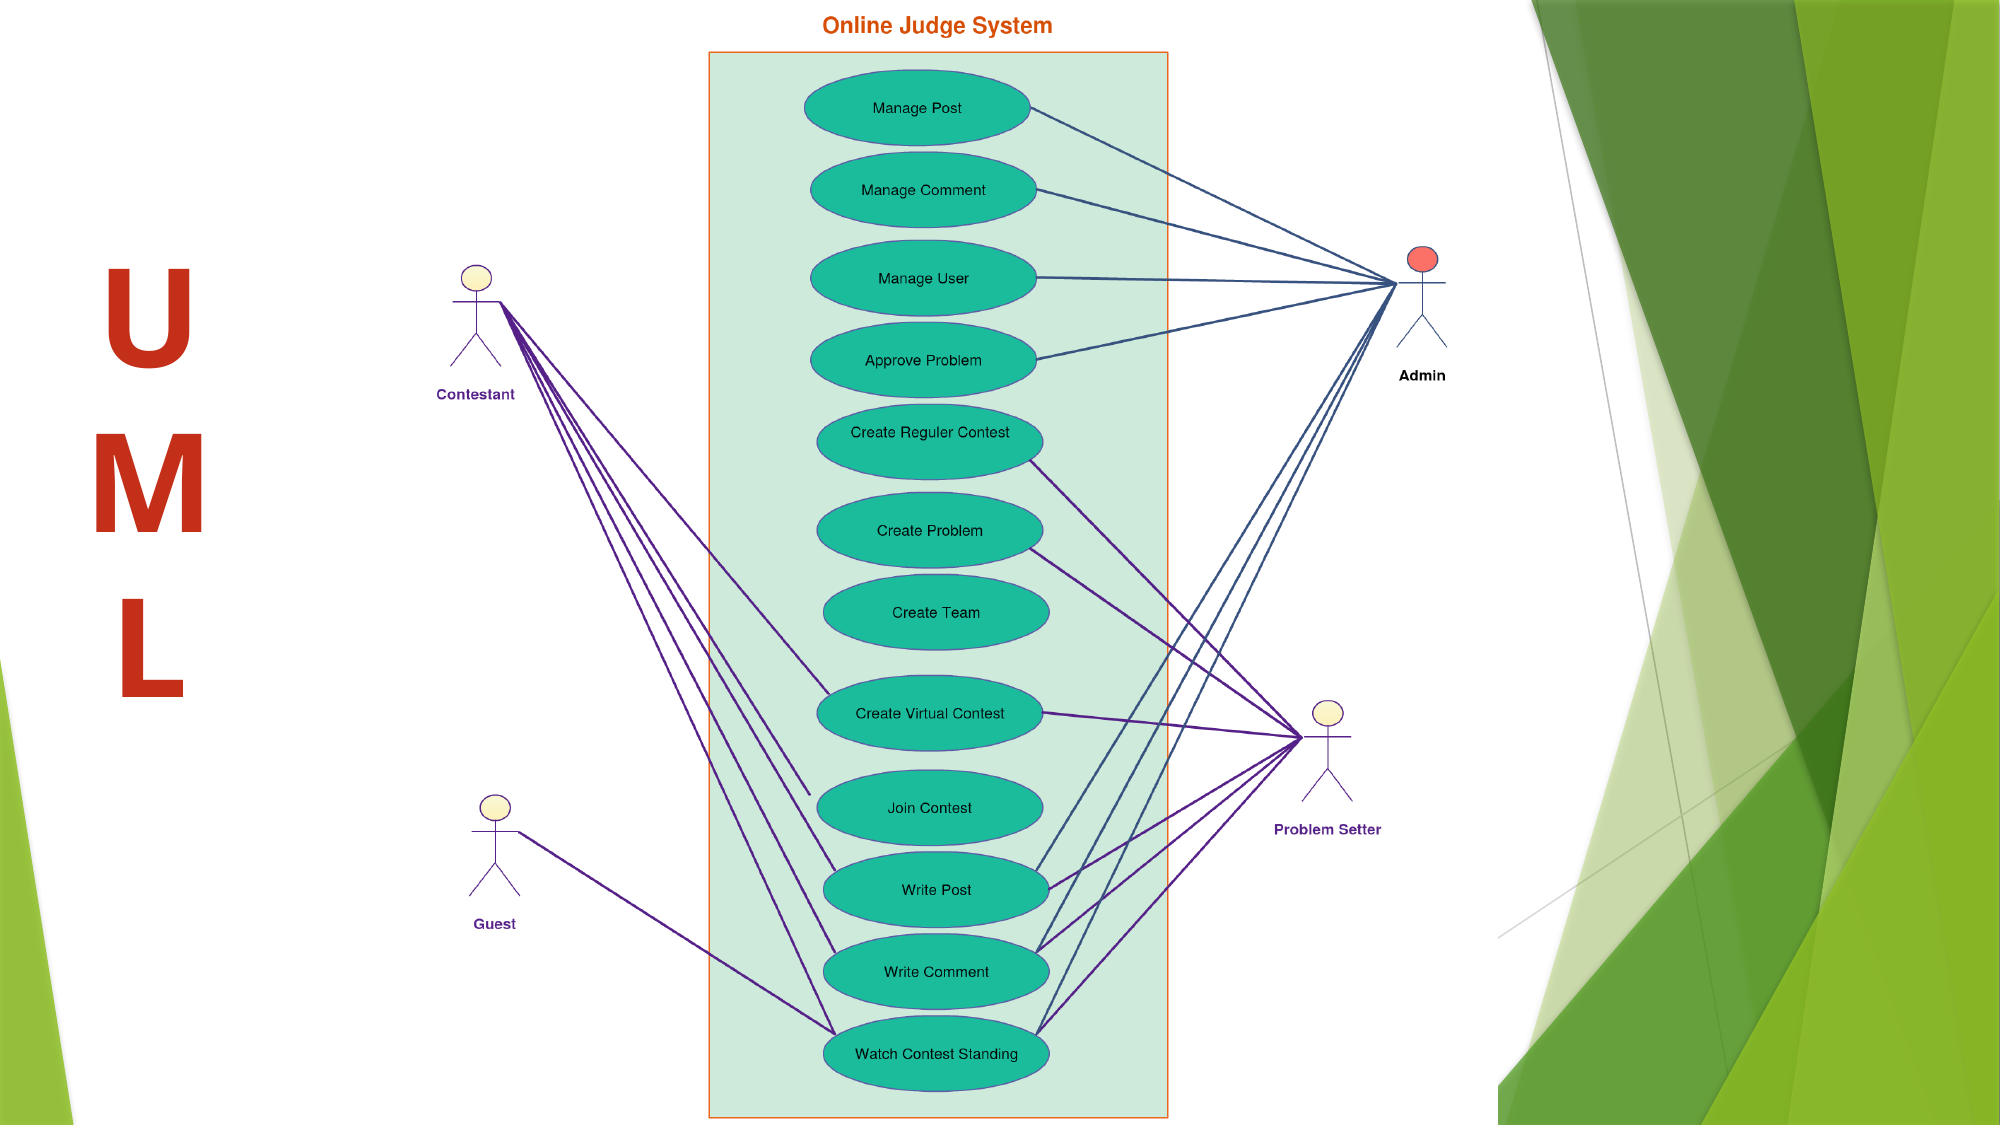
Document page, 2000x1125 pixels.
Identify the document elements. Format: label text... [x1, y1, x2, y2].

picture [432, 1, 1499, 1125]
text_box U M L [69, 222, 230, 733]
